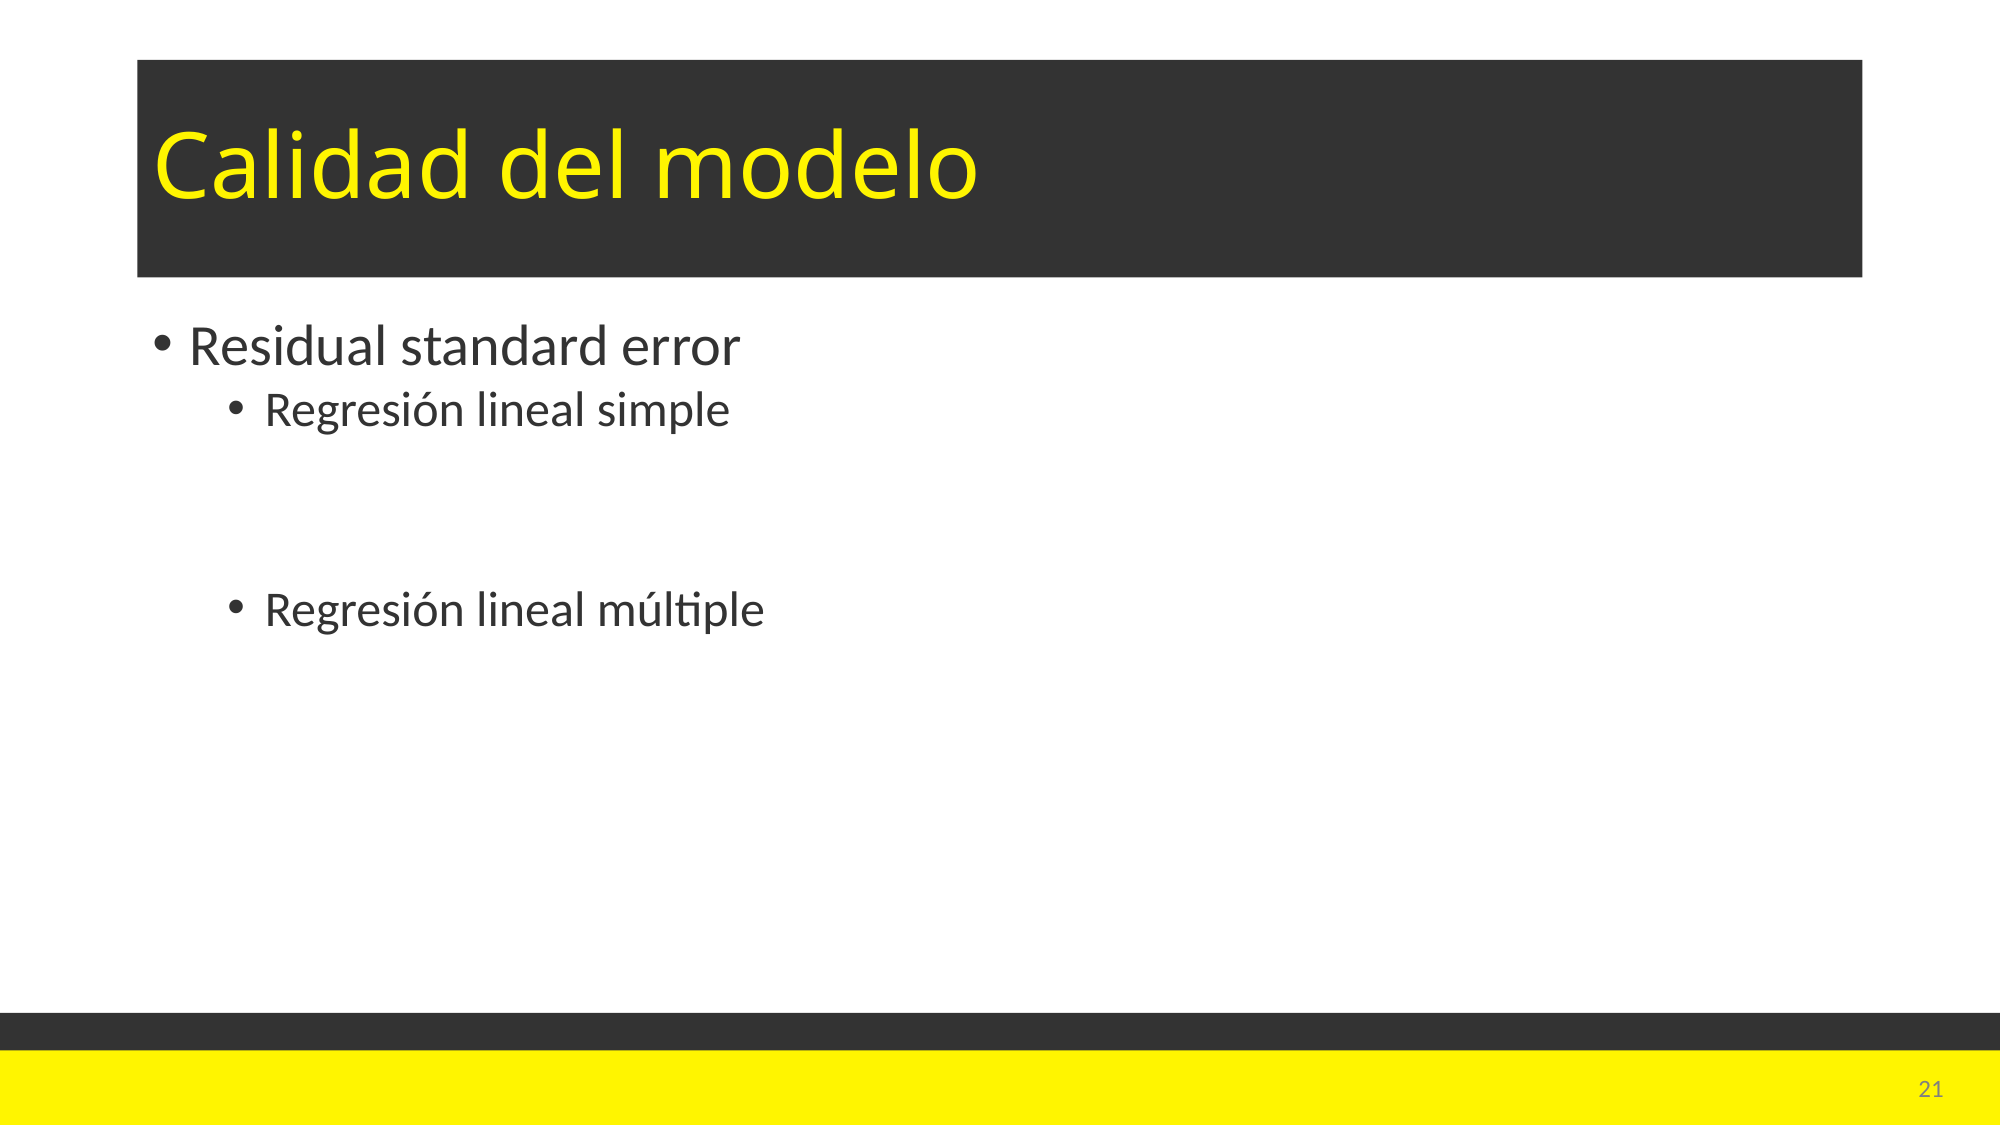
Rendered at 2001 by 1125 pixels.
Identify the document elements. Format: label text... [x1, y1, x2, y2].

title Calidad del modelo [137, 59, 1863, 278]
